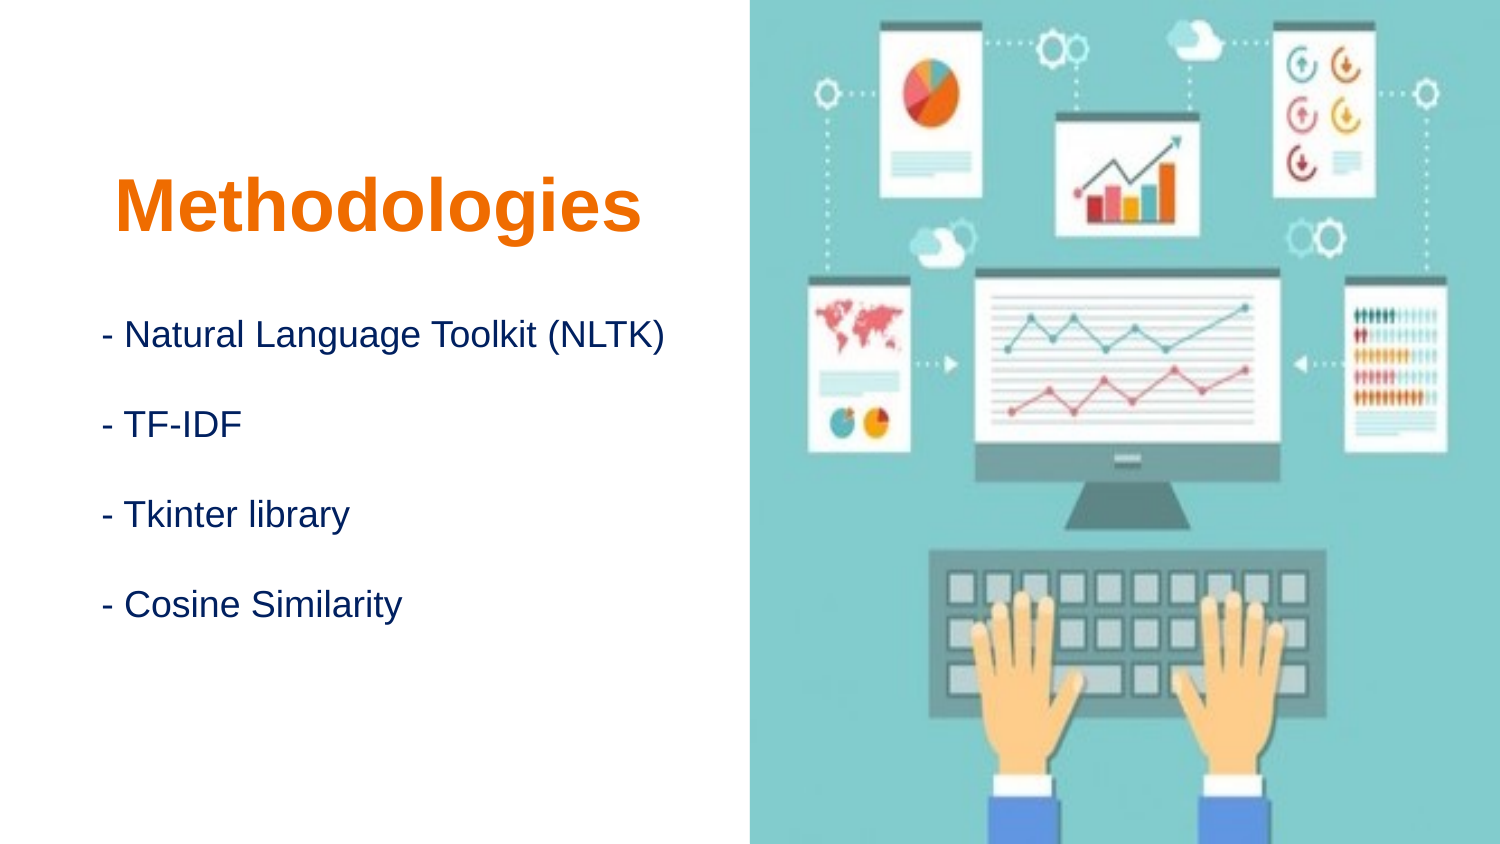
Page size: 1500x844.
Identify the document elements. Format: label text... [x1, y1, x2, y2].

subtitle - Natural Language Toolkit (NLTK) - TF-IDF - Tkinter library - Cosine Similarity [67, 294, 700, 670]
picture [749, 0, 1500, 844]
title Methodologies [38, 139, 720, 262]
